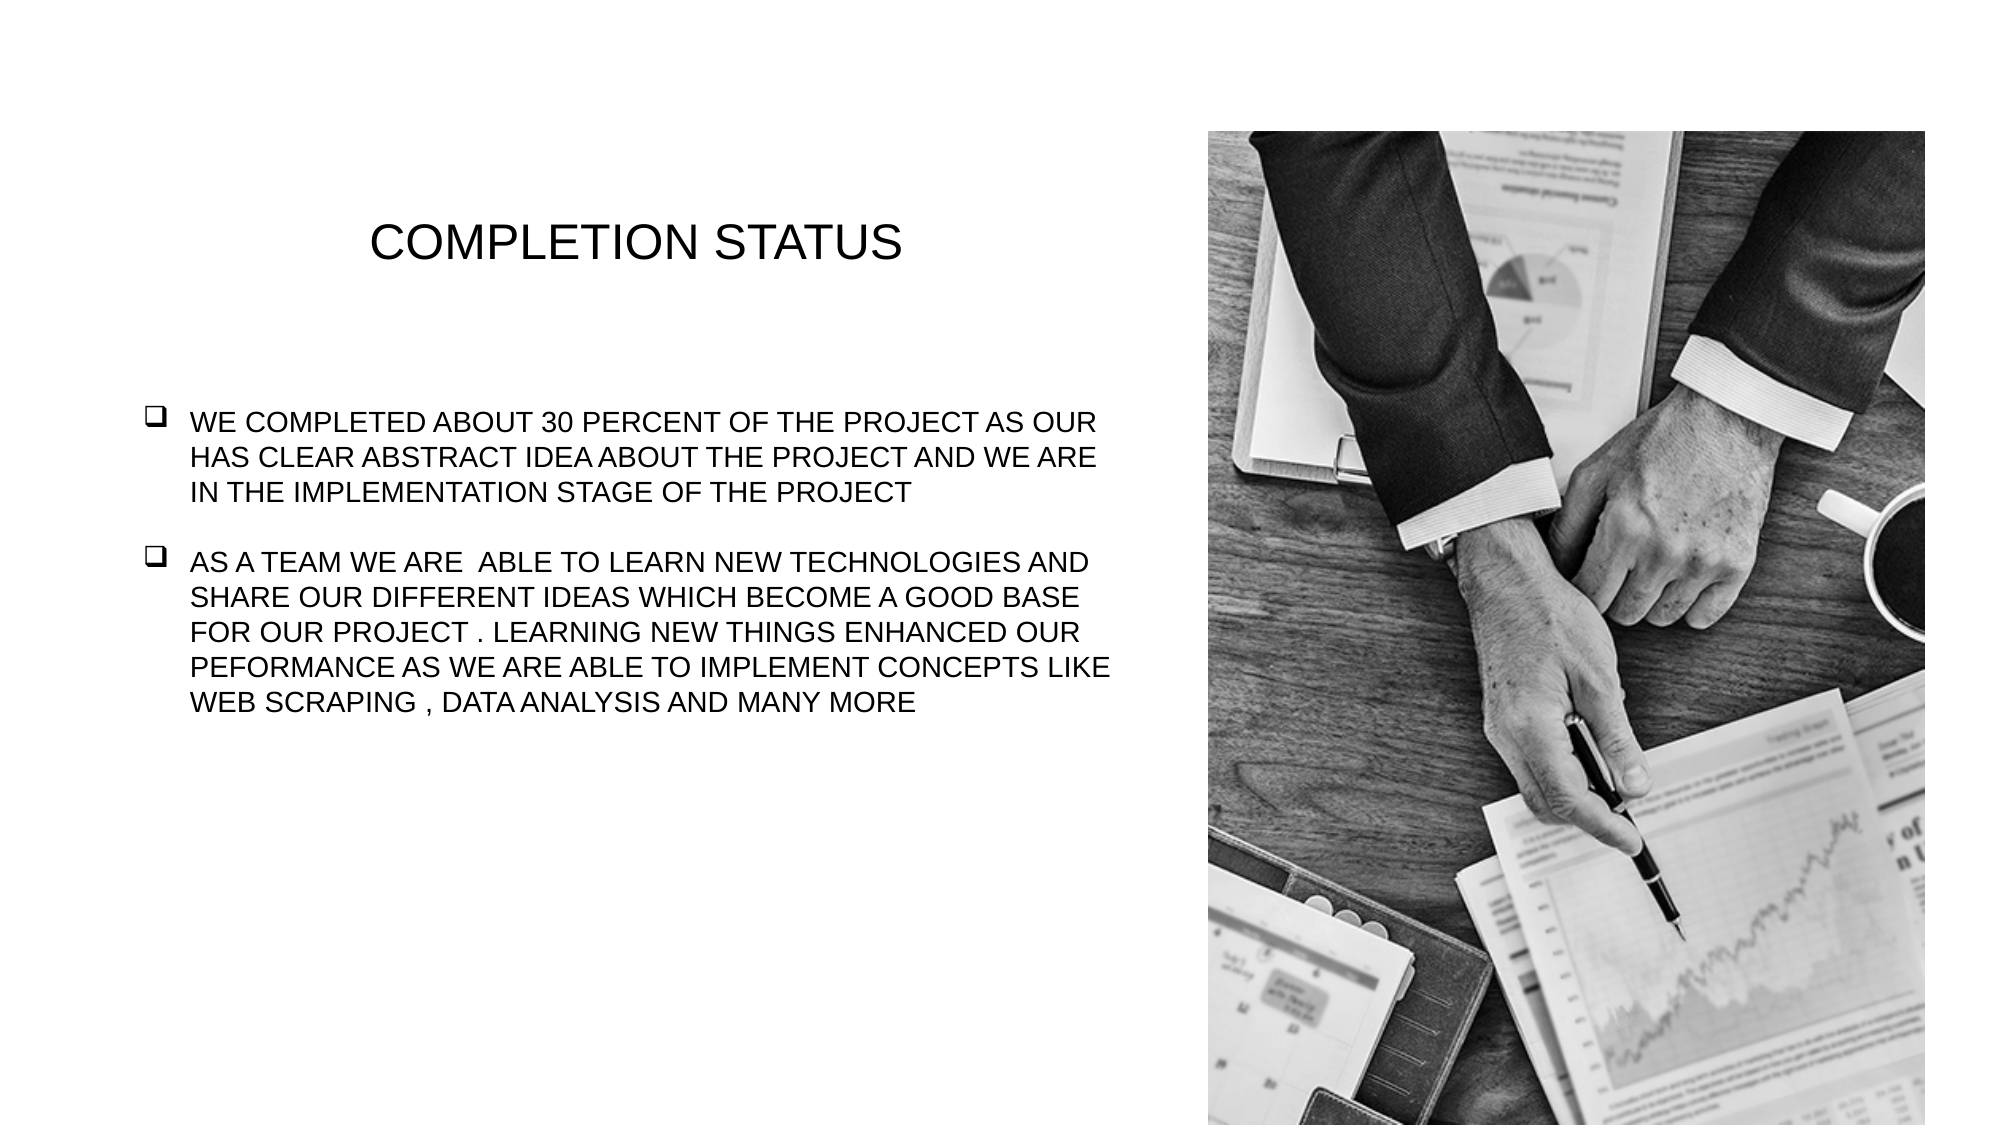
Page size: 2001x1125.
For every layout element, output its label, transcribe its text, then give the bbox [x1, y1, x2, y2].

picture [1207, 130, 1926, 1125]
text_box COMPLETION STATUS [261, 202, 1012, 278]
text_box WE COMPLETED ABOUT 30 PERCENT OF THE PROJECT AS OUR HAS CLEAR ABSTRACT IDEA ABOUT THE PROJECT AND WE ARE IN THE IMPLEMENTATION STAGE OF THE PROJECT AS A TEAM WE ARE ABLE TO LEARN NEW TECHNOLOGIES AND SHARE OUR DIFFERENT IDEAS WHICH BECOME A GOOD BASE FOR OUR PROJECT . LEARNING NEW THINGS ENHANCED OUR PEFORMANCE AS WE ARE ABLE TO IMPLEMENT CONCEPTS LIKE WEB SCRAPING , DATA ANALYSIS AND MANY MORE [128, 395, 1145, 726]
